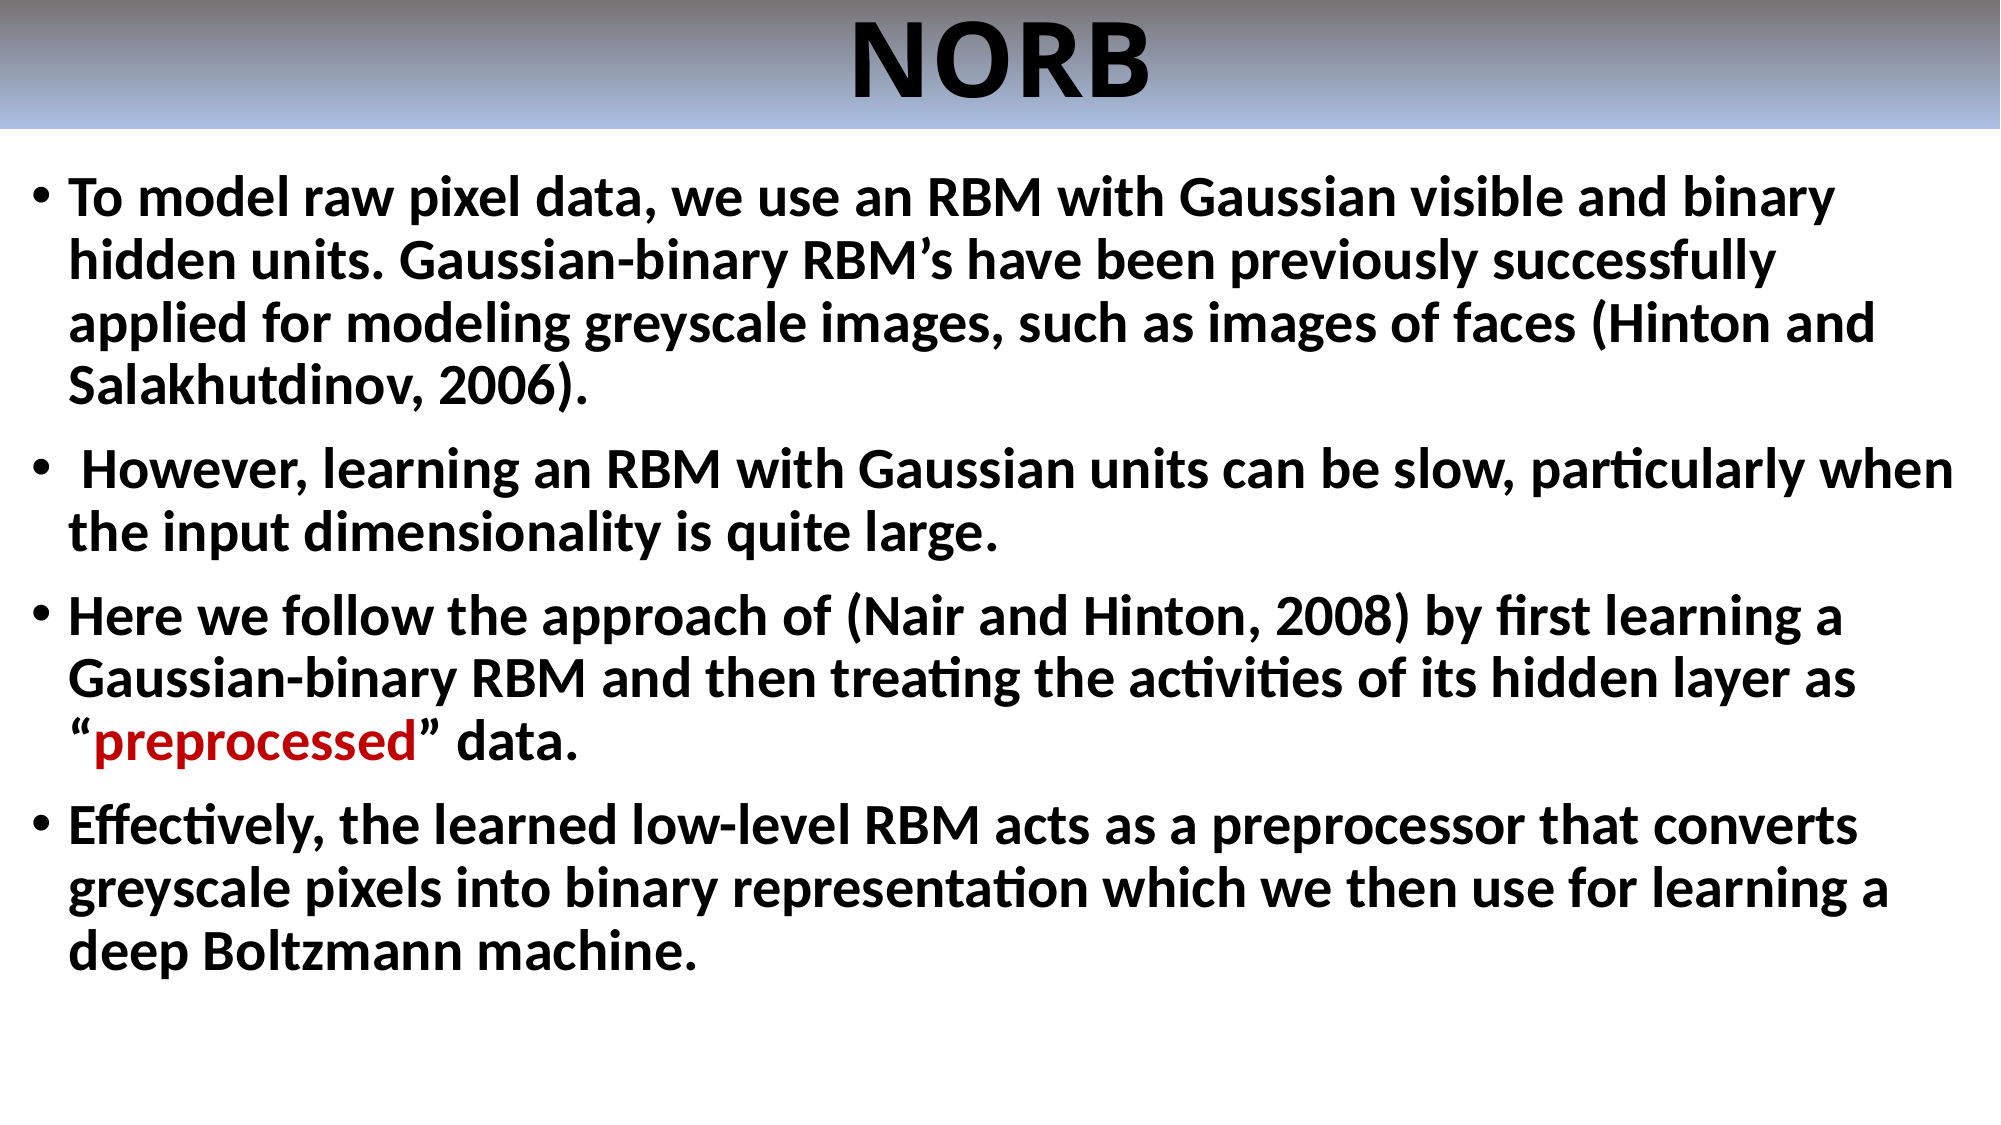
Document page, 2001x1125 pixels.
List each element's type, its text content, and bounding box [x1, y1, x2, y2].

text_box NORB [0, 0, 2000, 129]
list To model raw pixel data, we use an RBM with Gaussian visible and binary hidden units. Gaussian-binary RBM’s have been previously successfully applied for modeling greyscale images, such as images of faces (Hinton and Salakhutdinov, 2006). However, learning an RBM with Gaussian units can be slow, particularly when the input dimensionality is quite large. Here we follow the approach of (Nair and Hinton, 2008) by ﬁrst learning a Gaussian-binary RBM and then treating the activities of its hidden layer as “preprocessed” data. Effectively, the learned low-level RBM acts as a preprocessor that converts greyscale pixels into binary representation which we then use for learning a deep Boltzmann machine. [16, 158, 1974, 1101]
